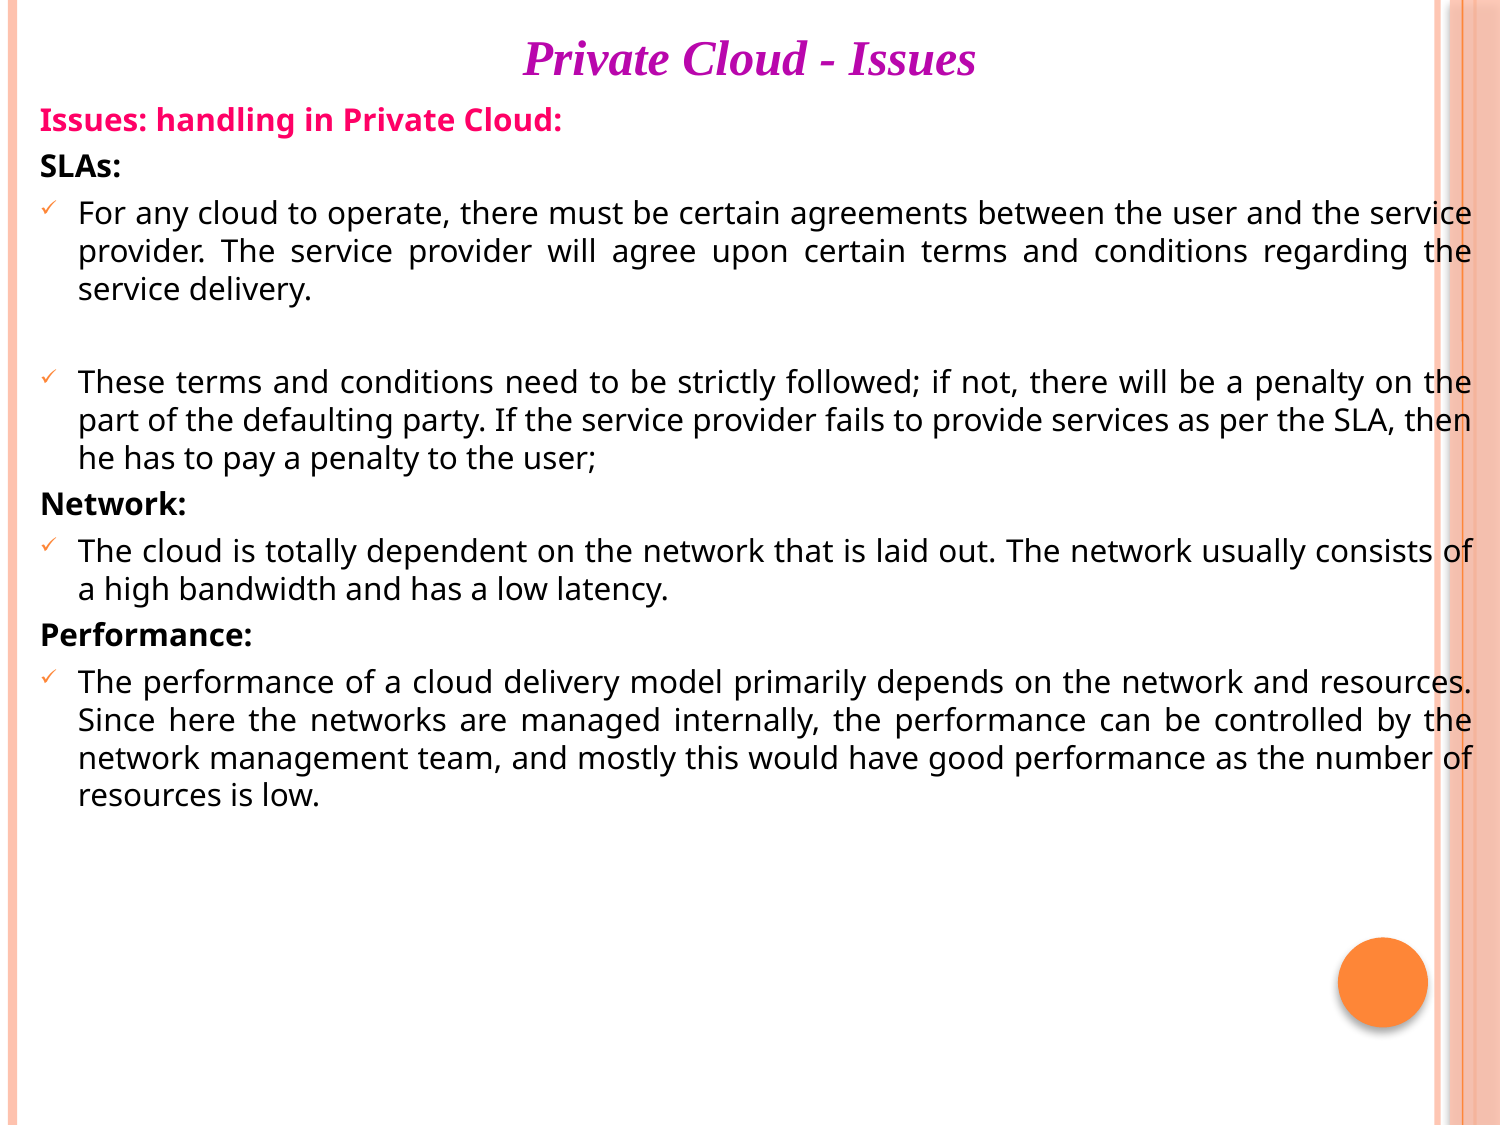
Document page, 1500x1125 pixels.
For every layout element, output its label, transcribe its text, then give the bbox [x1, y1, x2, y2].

list Issues: handling in Private Cloud: SLAs: For any cloud to operate, there must be certain agreements between the user and the service provider. The service provider will agree upon certain terms and conditions regarding the service delivery. These terms and conditions need to be strictly followed; if not, there will be a penalty on the part of the defaulting party. If the service provider fails to provide services as per the SLA, then he has to pay a penalty to the user; Network: The cloud is totally dependent on the network that is laid out. The network usually consists of a high bandwidth and has a low latency. Performance: The performance of a cloud delivery model primarily depends on the network and resources. Since here the networks are managed internally, the performance can be controlled by the network management team, and mostly this would have good performance as the number of resources is low. [24, 92, 1488, 1125]
title Private Cloud - Issues [137, 12, 1363, 92]
